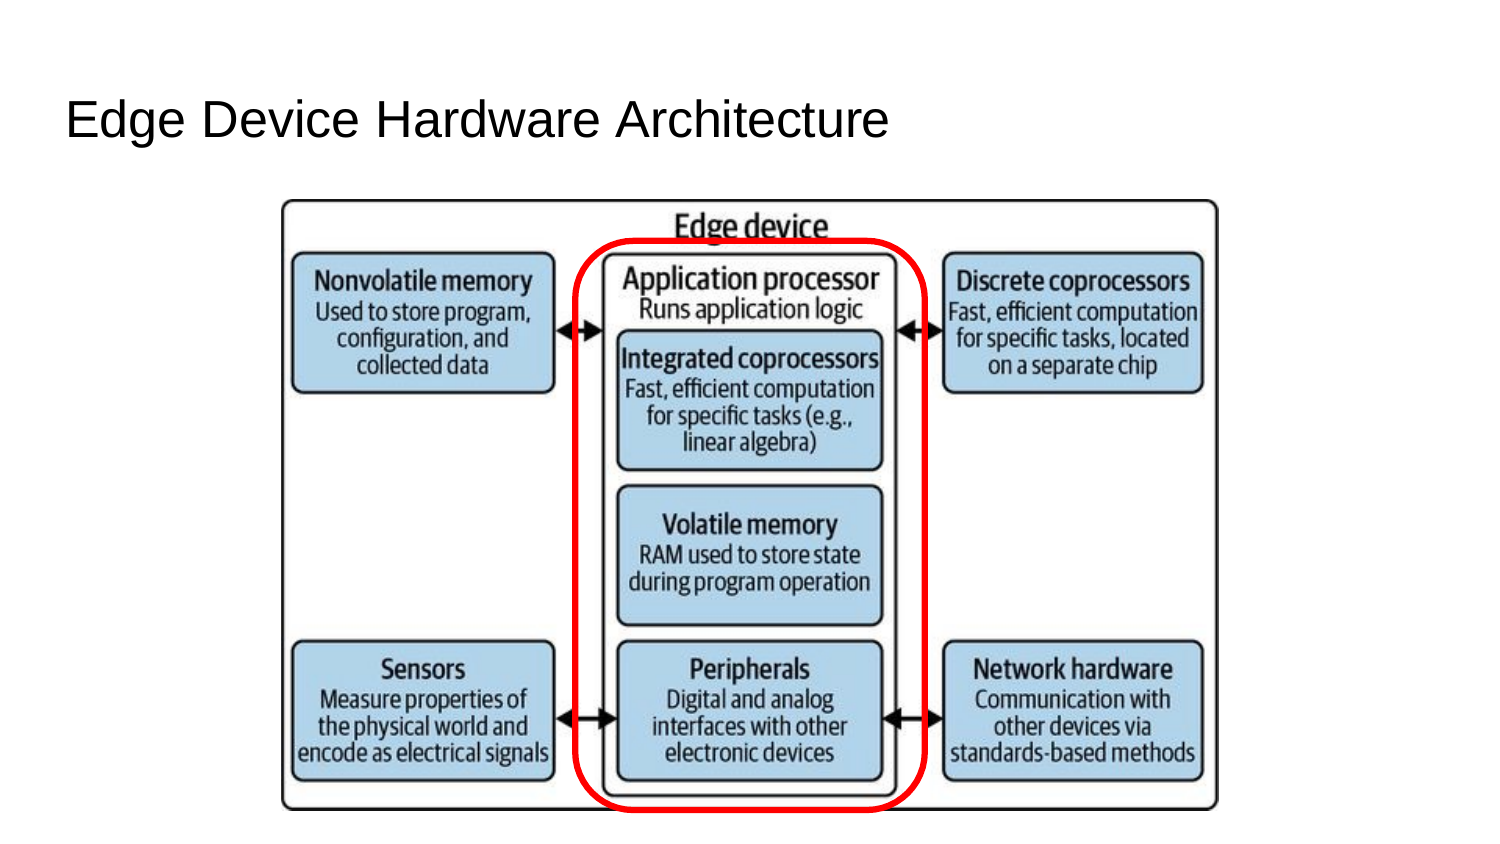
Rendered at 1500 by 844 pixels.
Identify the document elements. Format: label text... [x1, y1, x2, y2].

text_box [281, 198, 1219, 814]
title Edge Device Hardware Architecture [63, 82, 899, 227]
